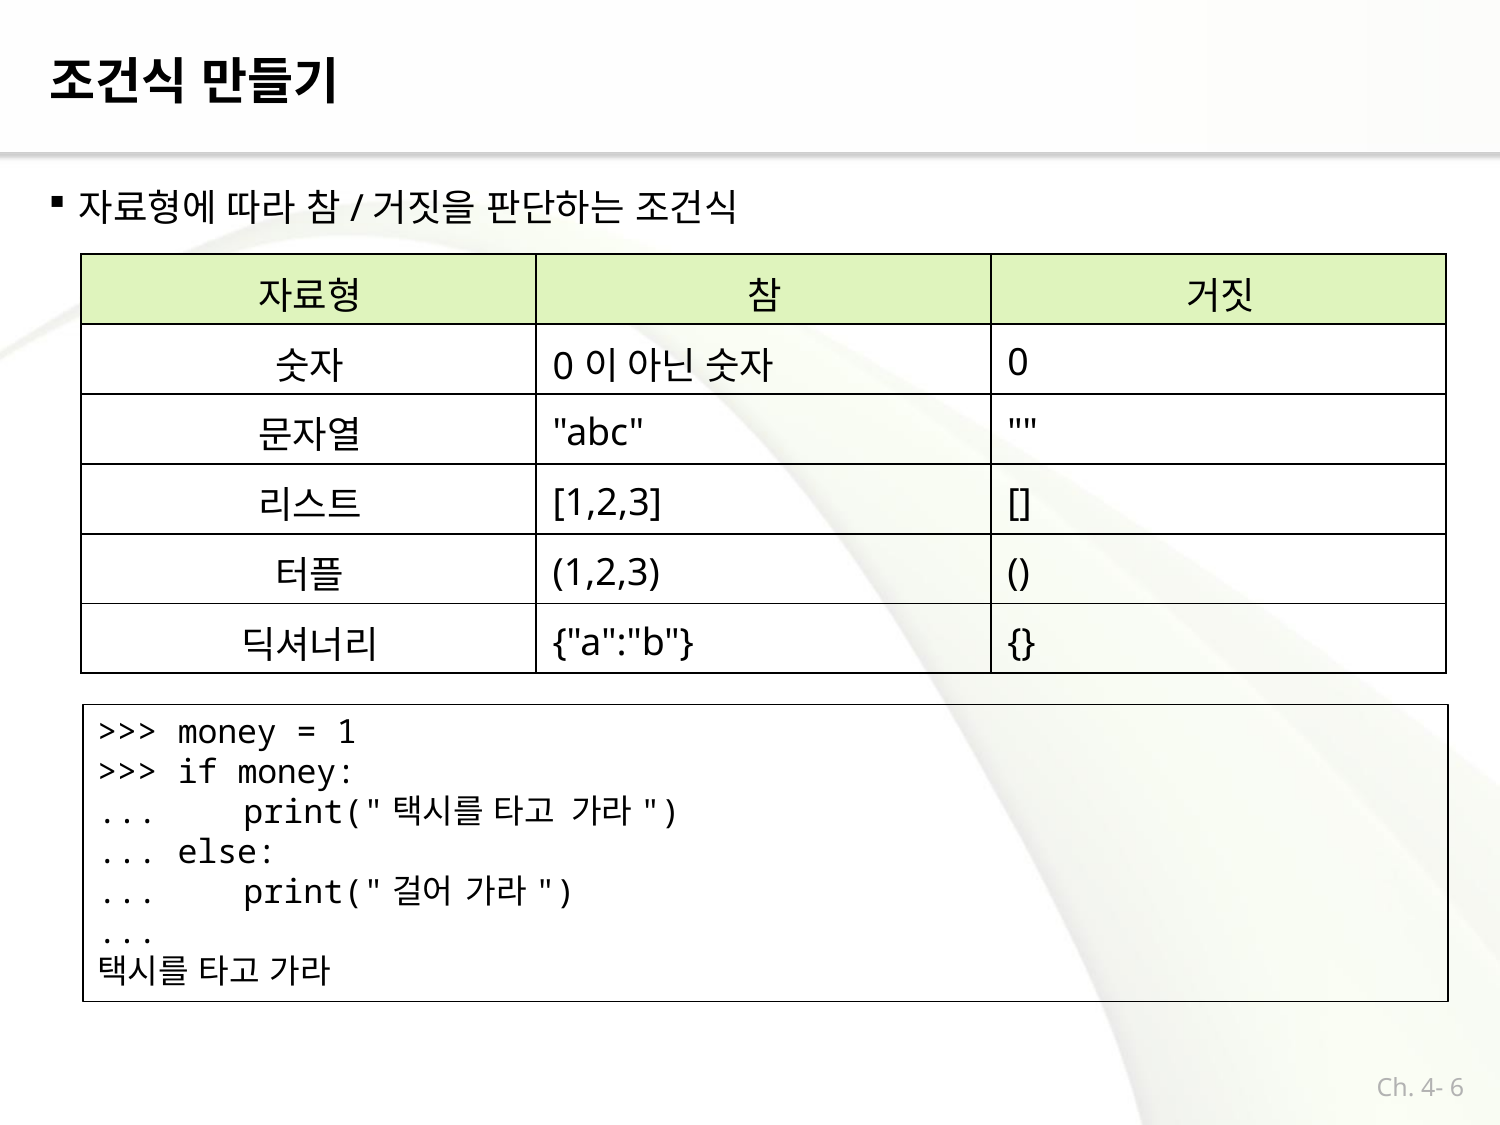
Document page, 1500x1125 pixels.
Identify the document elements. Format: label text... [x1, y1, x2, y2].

text_box 자료형에 따라 참/거짓을 판단하는 조건식 [46, 181, 787, 229]
table_cell 0이 아닌 숫자 [537, 325, 990, 393]
table_cell 리스트 [82, 465, 535, 533]
table_cell [] [992, 465, 1445, 533]
table_cell 딕셔너리 [82, 604, 535, 672]
table_cell "" [992, 395, 1445, 463]
table_header 자료형 [82, 255, 535, 323]
table_cell 숫자 [82, 325, 535, 393]
slide_number Ch. 4- 6 [1320, 1072, 1465, 1104]
table_header 거짓 [992, 255, 1445, 323]
table_cell 터플 [82, 535, 535, 603]
text_box >>> money = 1 >>> if money: ... print("택시를 타고 가라") ... else: ... print("걸어 가라") ... 택시를 타고 가라 [97, 707, 682, 990]
table_cell 0 [992, 325, 1445, 393]
table_cell {} [992, 604, 1445, 672]
table_cell () [992, 535, 1445, 603]
picture [0, 0, 1500, 1125]
title 조건식 만들기 [47, 229, 370, 238]
table_cell {"a":"b"} [537, 604, 990, 672]
text_box [83, 704, 1449, 1002]
table_cell 문자열 [82, 395, 535, 463]
title 조건식 만들기 [47, 47, 370, 181]
table_header 참 [537, 255, 990, 323]
table_cell (1,2,3) [537, 535, 990, 603]
table_cell [1,2,3] [537, 465, 990, 533]
table_cell "abc" [537, 395, 990, 463]
